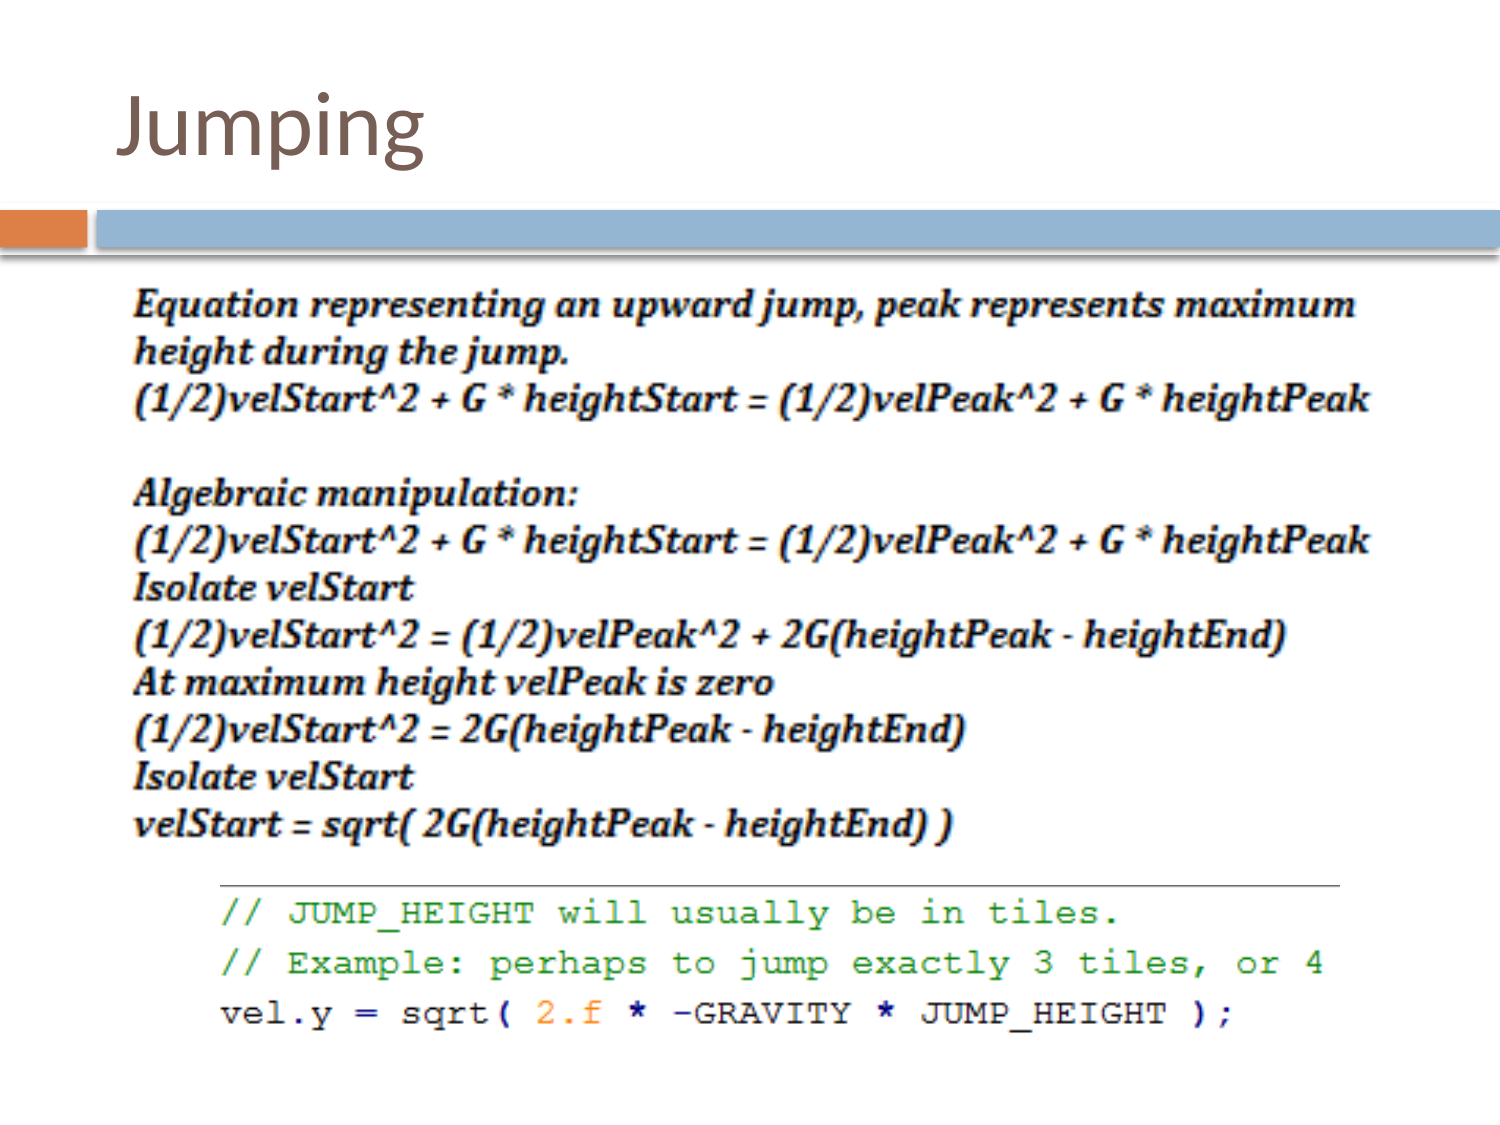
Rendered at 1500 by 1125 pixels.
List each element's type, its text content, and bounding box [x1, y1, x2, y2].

title Jumping [100, 37, 1438, 200]
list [124, 274, 1398, 863]
picture [220, 885, 1341, 1049]
